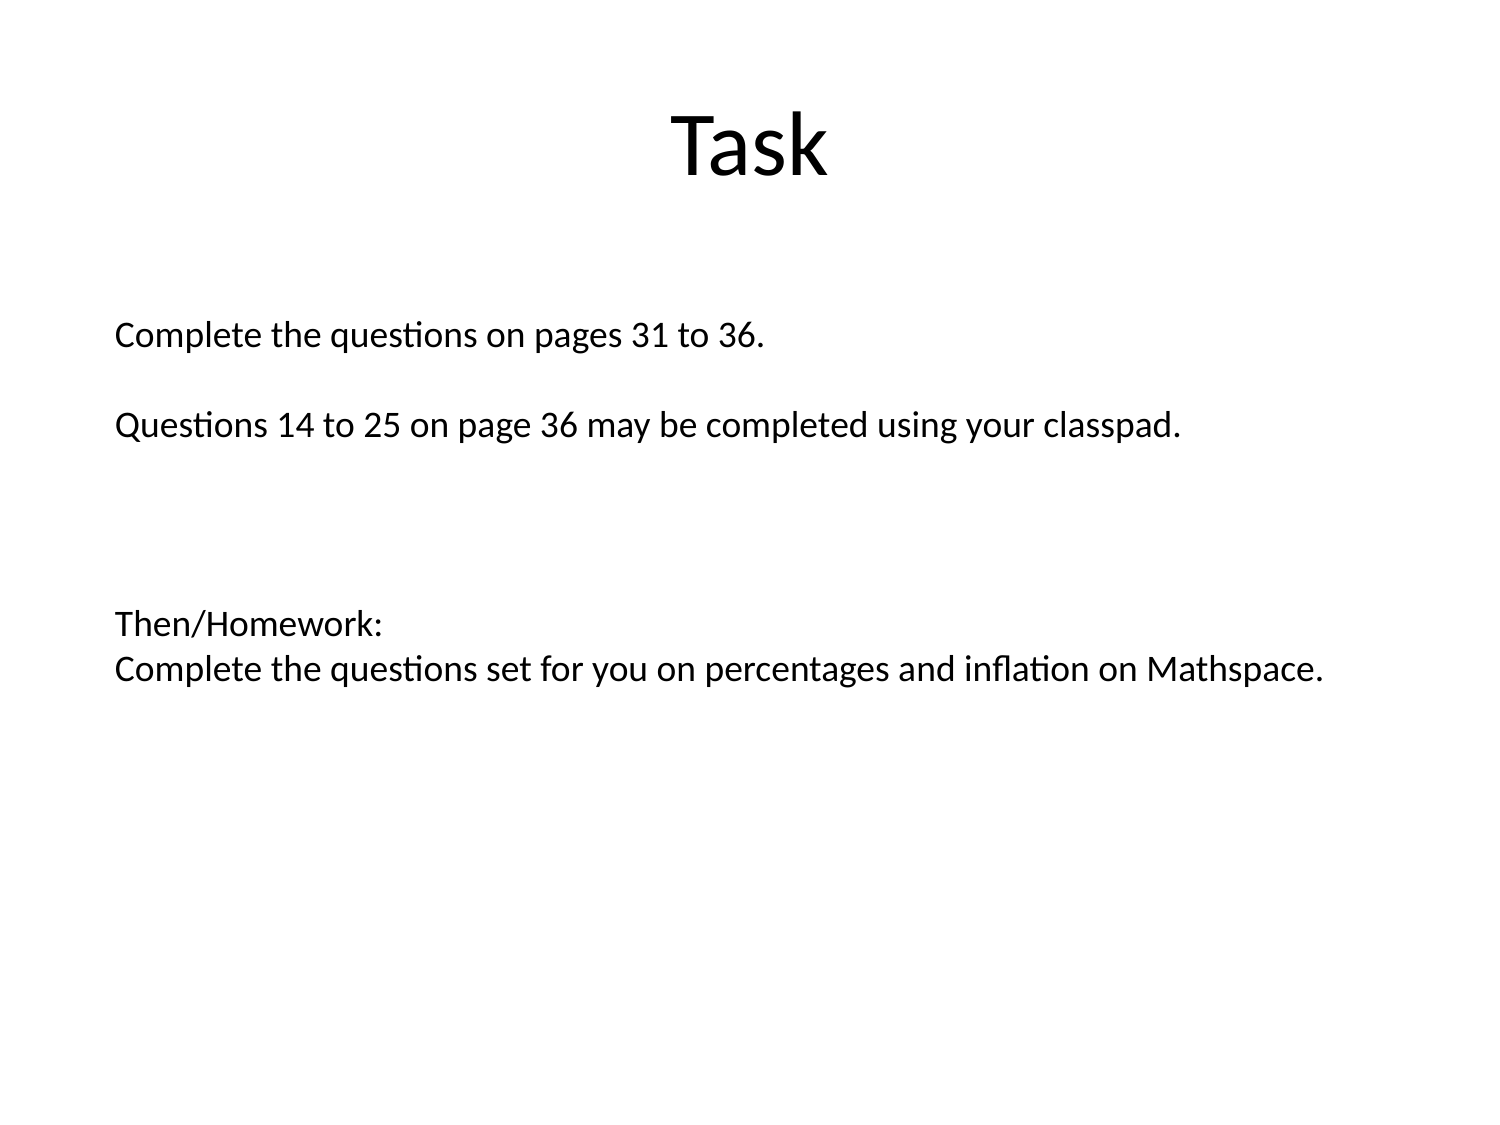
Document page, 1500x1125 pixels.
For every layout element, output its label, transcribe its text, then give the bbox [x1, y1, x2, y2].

text_box Complete the questions on pages 31 to 36. Questions 14 to 25 on page 36 may be completed using your classpad. [100, 302, 1353, 453]
text_box Then/Homework: Complete the questions set for you on percentages and inflation on Mathspace. [100, 456, 1388, 696]
title Task [75, 45, 1425, 233]
